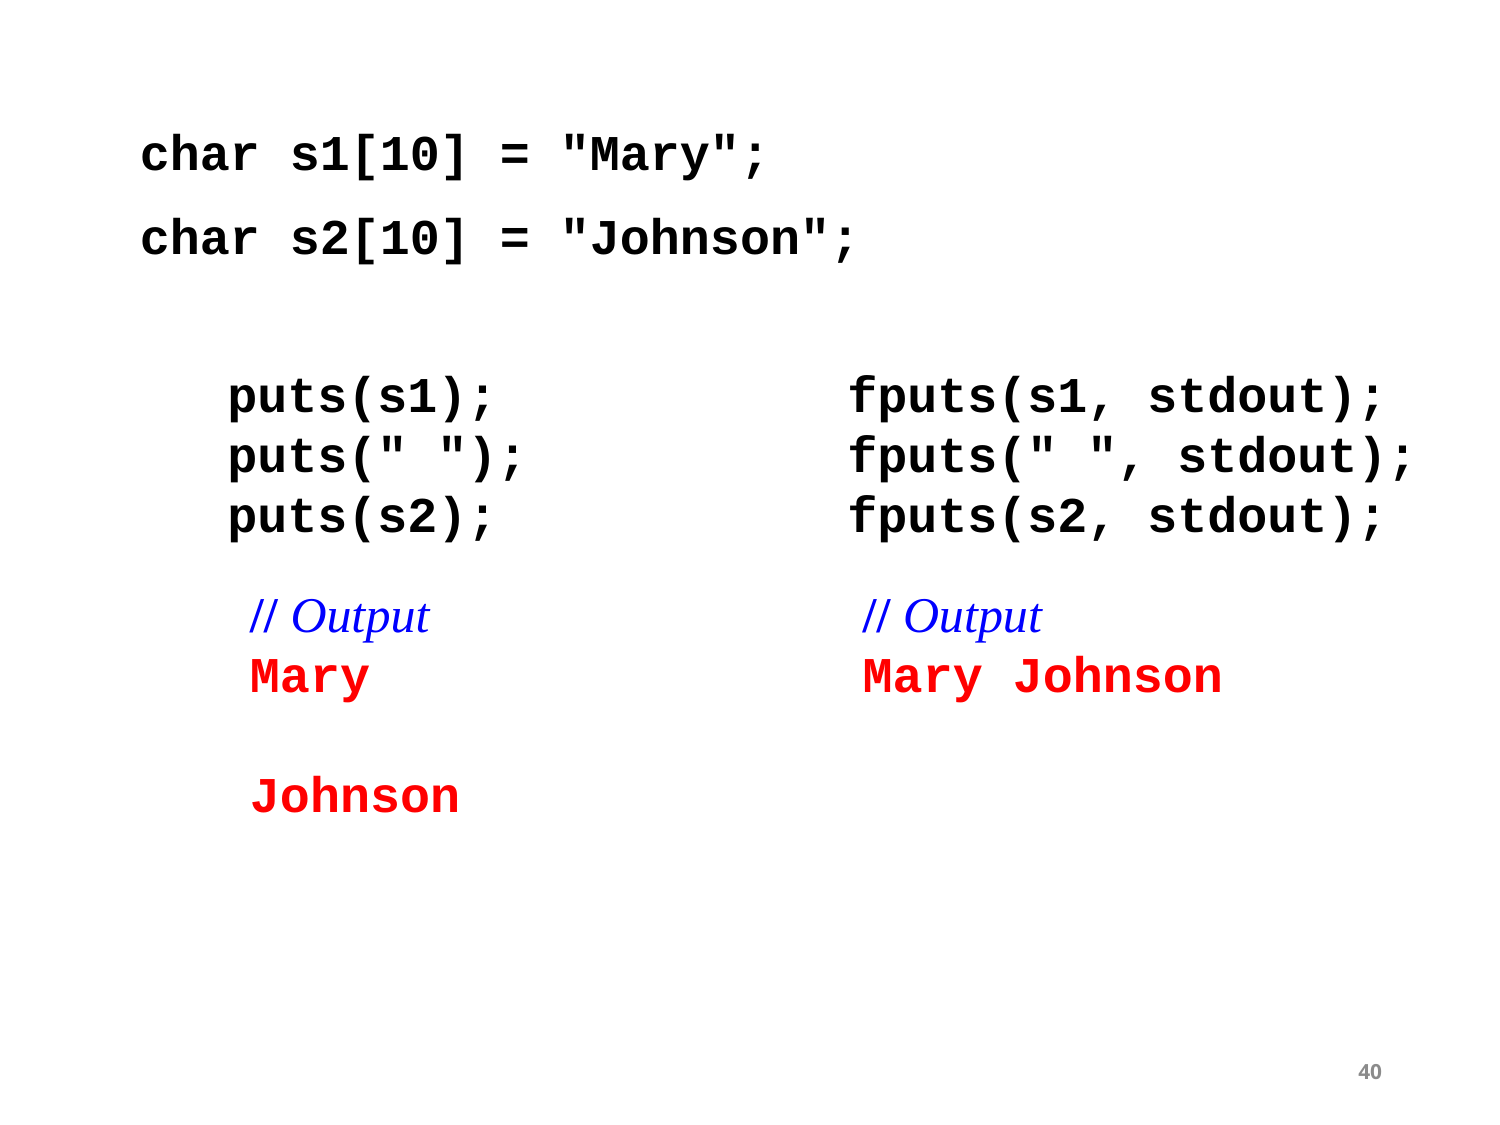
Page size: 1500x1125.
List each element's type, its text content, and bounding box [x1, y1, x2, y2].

slide_number 40 [1059, 1042, 1397, 1103]
text_box // Output Mary Johnson [235, 574, 476, 830]
text_box puts(s1); puts(" "); puts(s2); [212, 355, 543, 550]
text_box char s1[10] = "Mary"; char s2[10] = "Johnson"; [124, 112, 1313, 273]
text_box fputs(s1, stdout); fputs(" ", stdout); fputs(s2, stdout); [832, 355, 1433, 550]
text_box // Output Mary Johnson [847, 574, 1238, 710]
